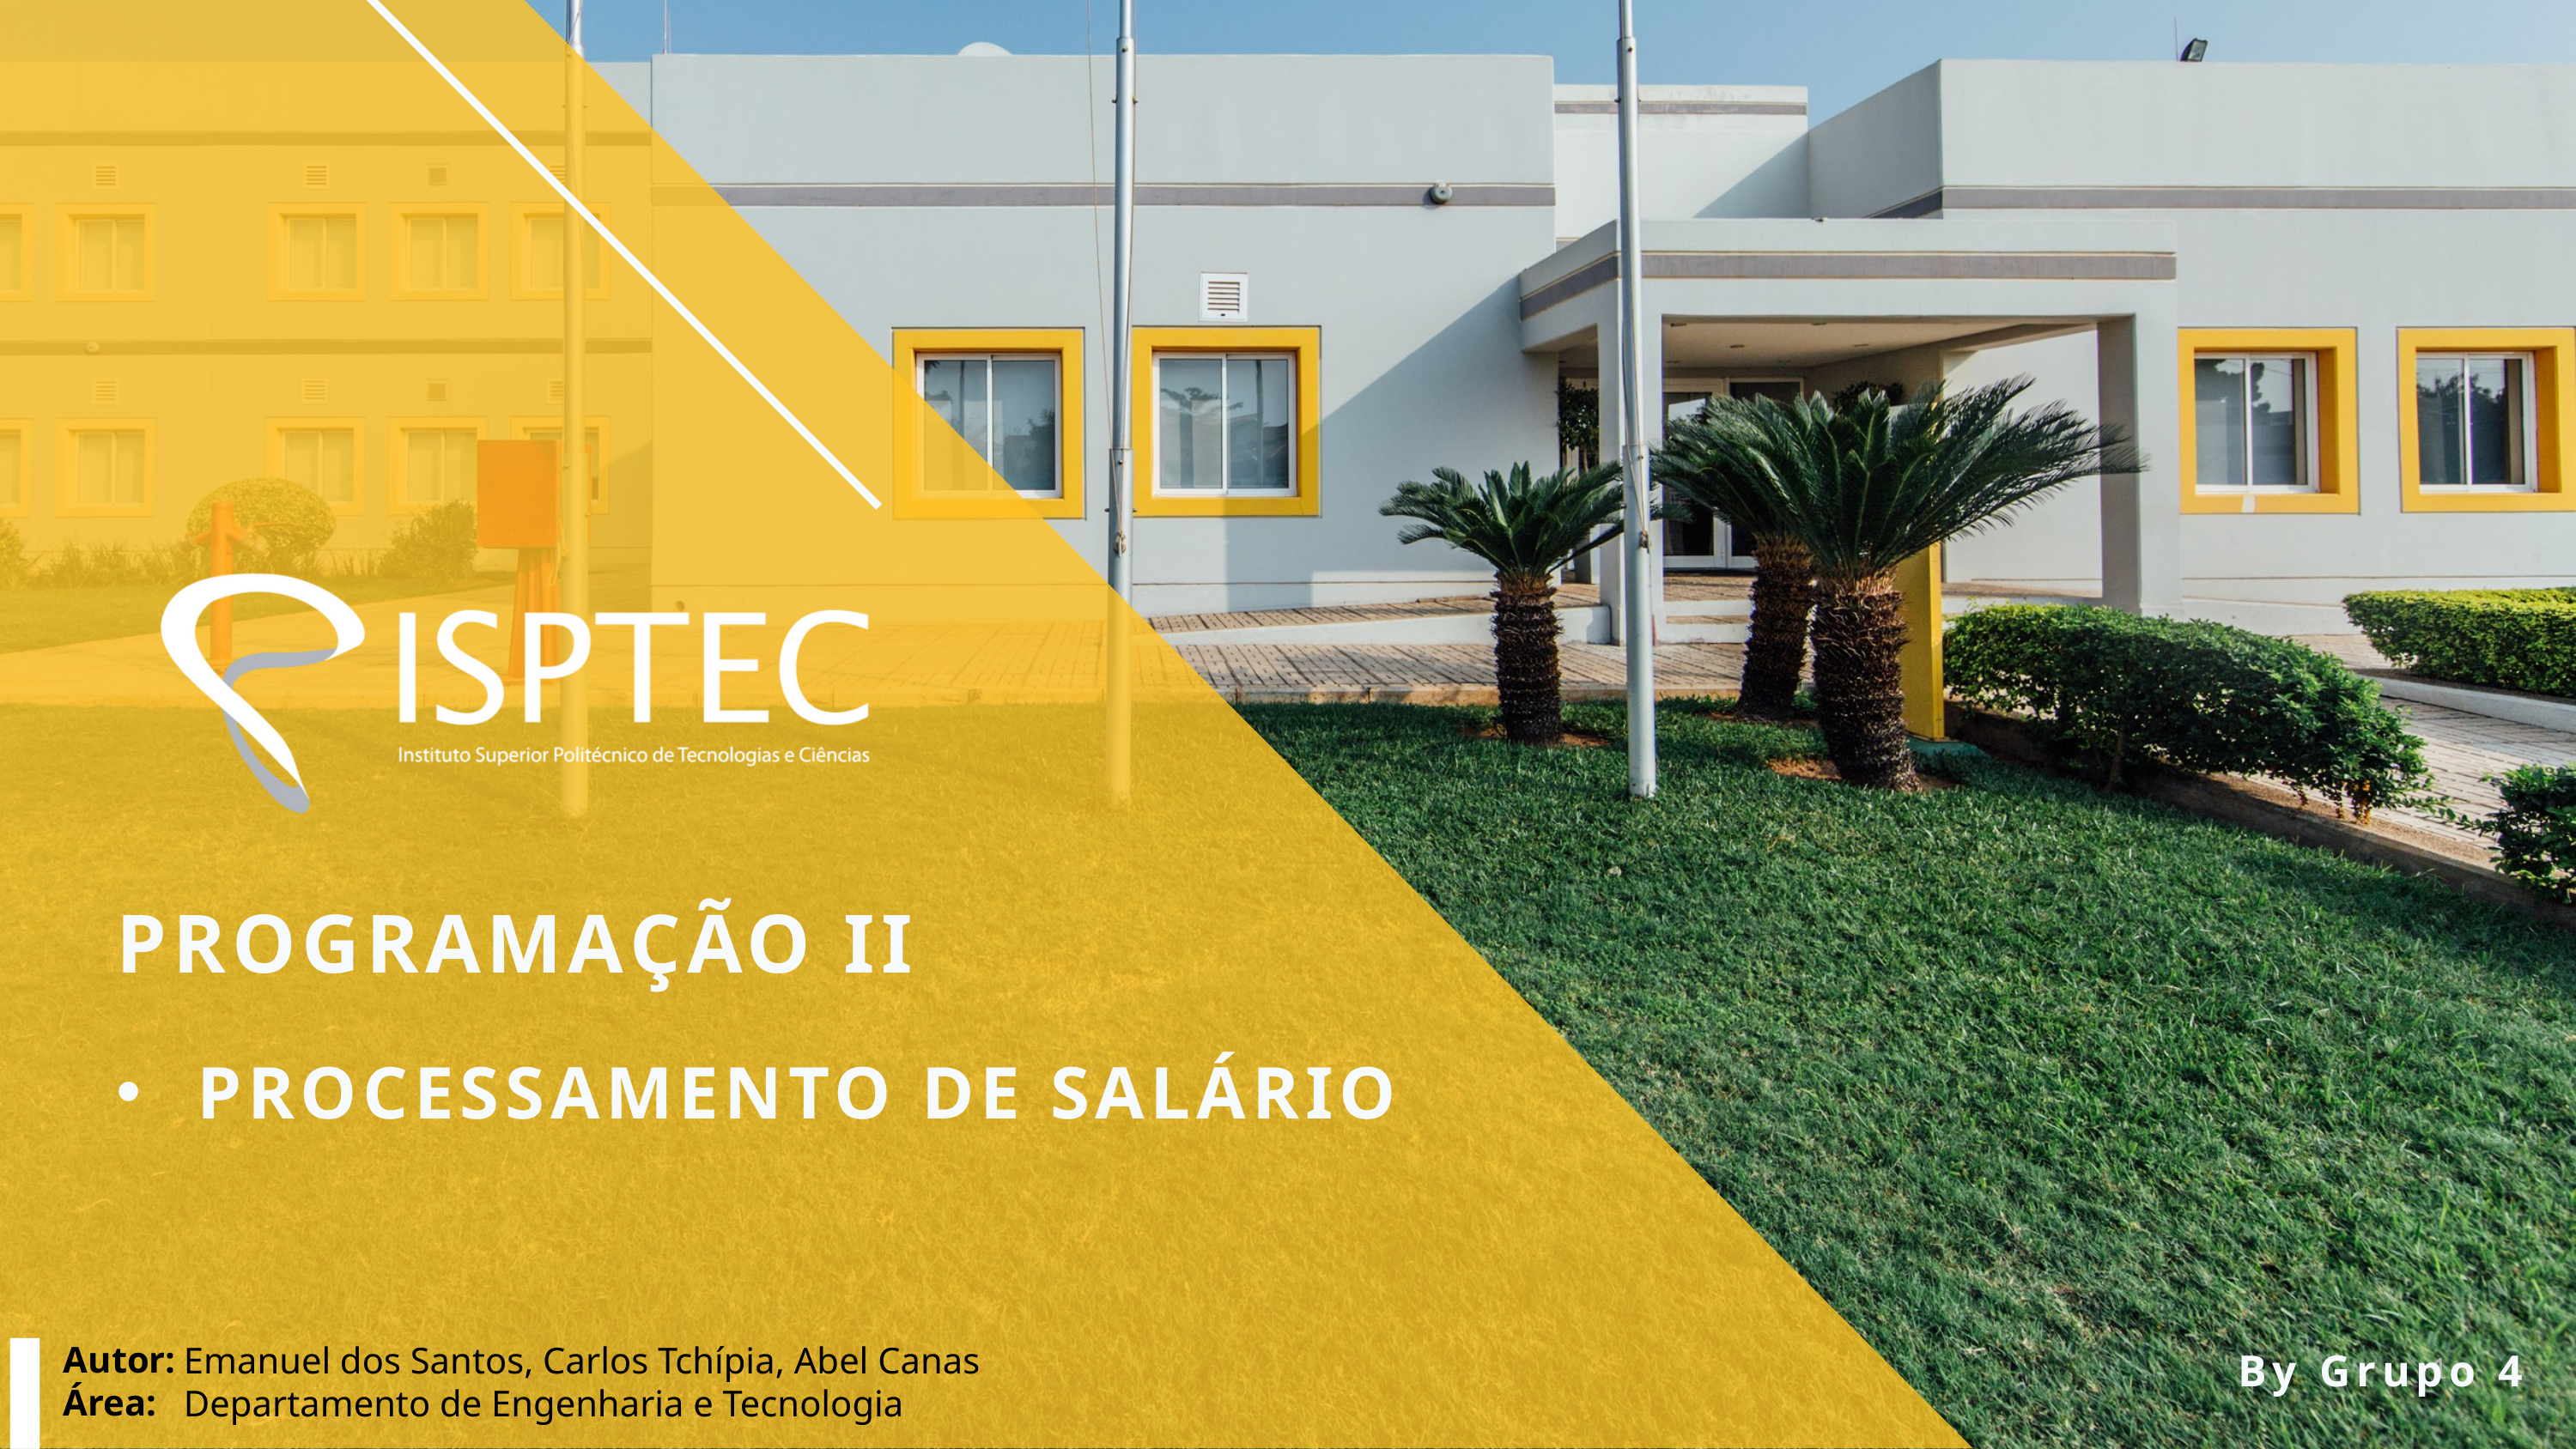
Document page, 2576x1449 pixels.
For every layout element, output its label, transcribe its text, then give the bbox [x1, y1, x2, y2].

list Emanuel dos Santos, Carlos Tchípia, Abel Canas [184, 1337, 1107, 1449]
picture [526, 0, 2576, 1449]
text_box PROCESSAMENTO DE SALÁRIO [114, 1045, 1483, 1134]
text_box [9, 1337, 40, 1449]
list Departamento de Engenharia e Tecnologia [184, 1380, 1030, 1449]
picture [68, 500, 980, 895]
slide_number 1 [1855, 1347, 2447, 1420]
text_box PROGRAMAÇÃO II [114, 889, 1374, 990]
text_box By Grupo 4 [2235, 1341, 2549, 1396]
